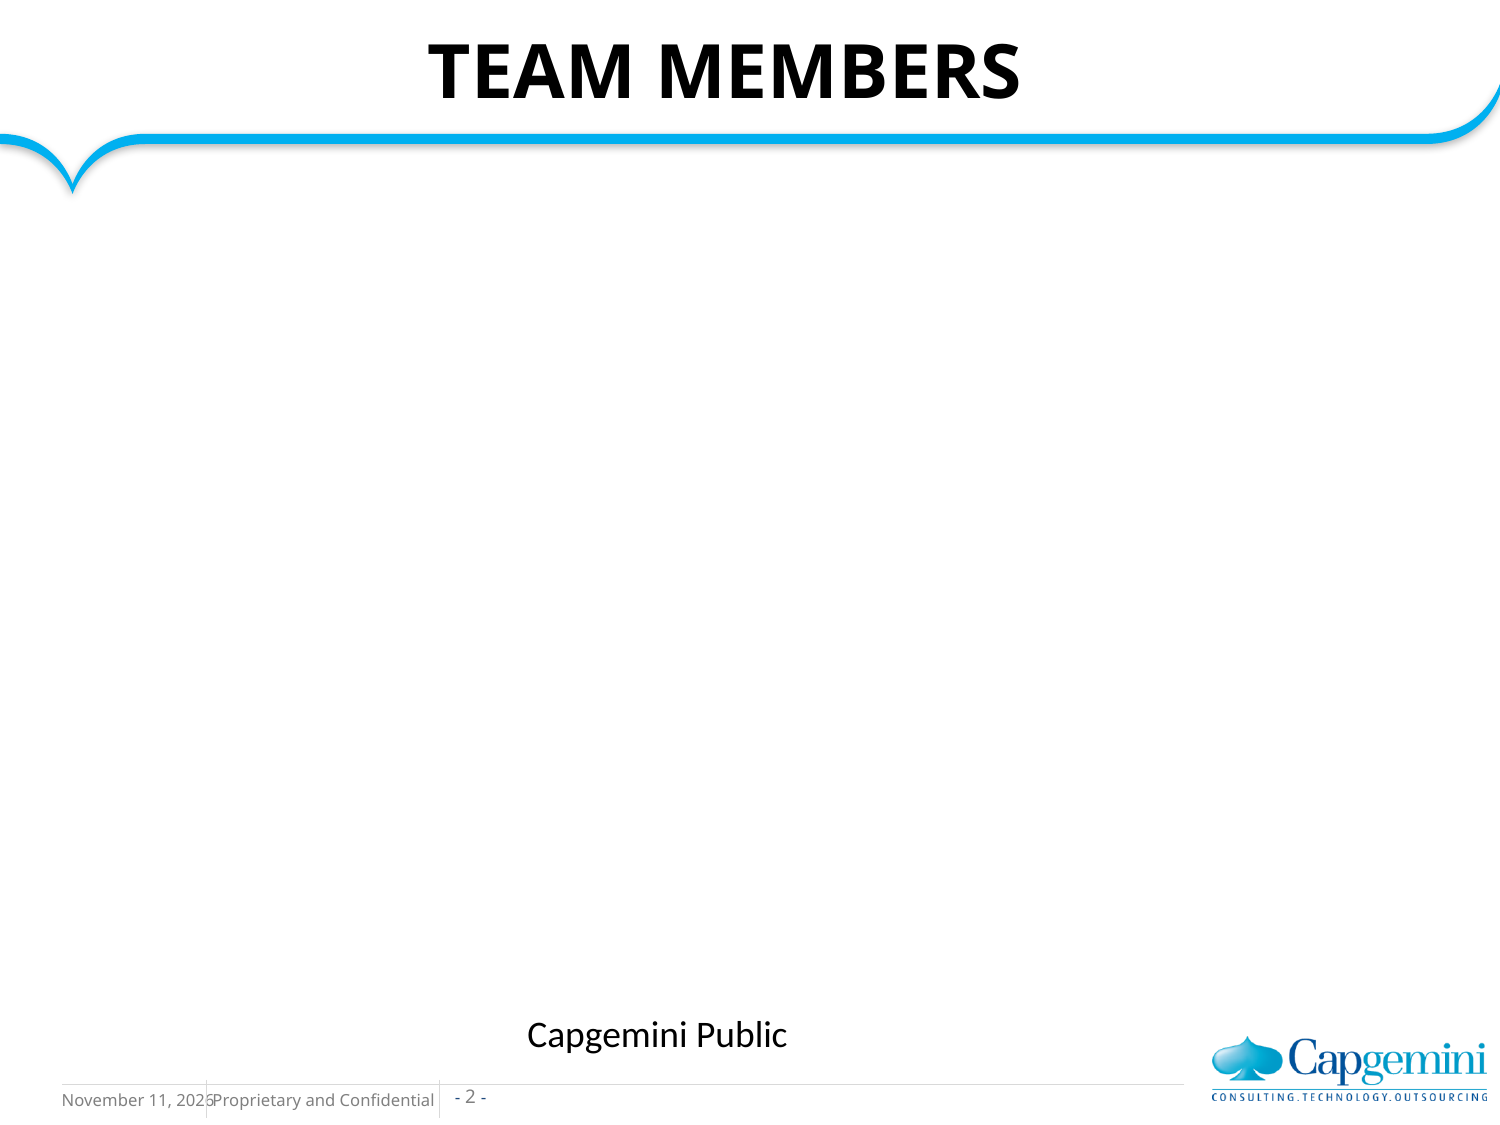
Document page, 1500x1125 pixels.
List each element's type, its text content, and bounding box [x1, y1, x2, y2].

title TEAM MEMBERS [50, 3, 1400, 134]
footer Capgemini Public [512, 1002, 988, 1063]
picture [1212, 1036, 1487, 1101]
